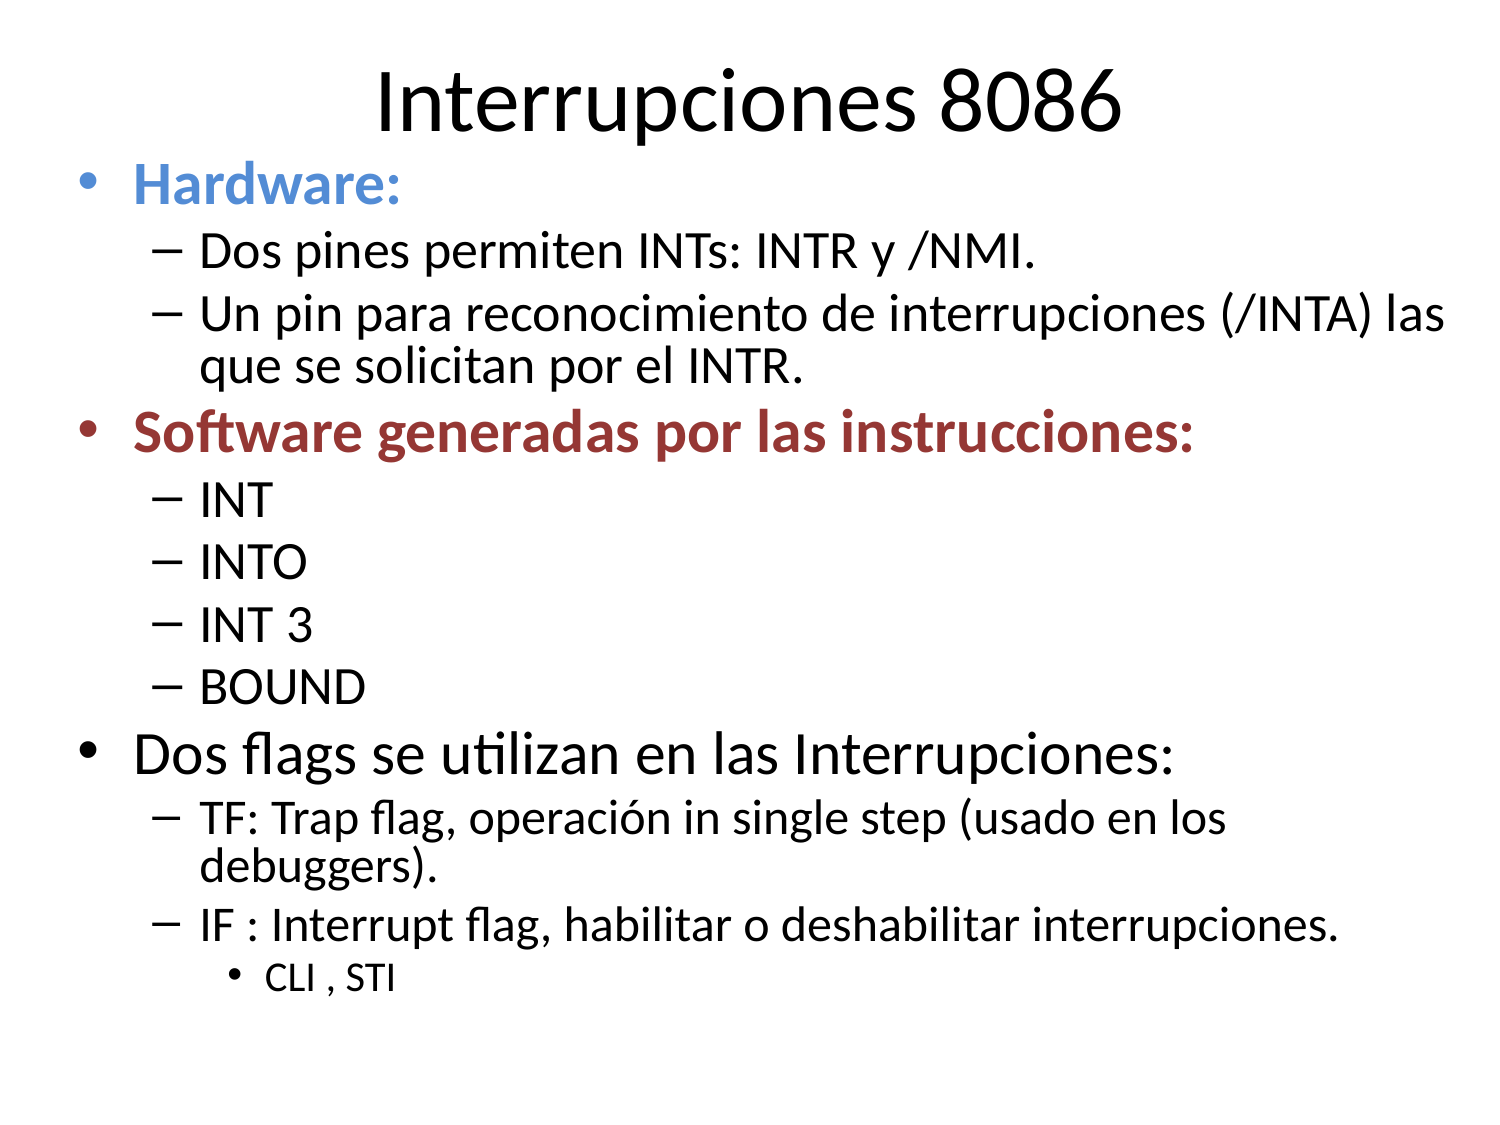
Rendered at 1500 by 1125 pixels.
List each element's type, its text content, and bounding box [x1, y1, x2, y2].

list Hardware: Dos pines permiten INTs: INTR y /NMI. Un pin para reconocimiento de interrupciones (/INTA) las que se solicitan por el INTR. Software generadas por las instrucciones: INT INTO INT 3 BOUND Dos flags se utilizan en las Interrupciones: TF: Trap flag, operación in single step (usado en los debuggers). IF : Interrupt flag, habilitar o deshabilitar interrupciones. CLI , STI [62, 149, 1475, 1063]
title Interrupciones 8086 [75, 1, 1425, 149]
